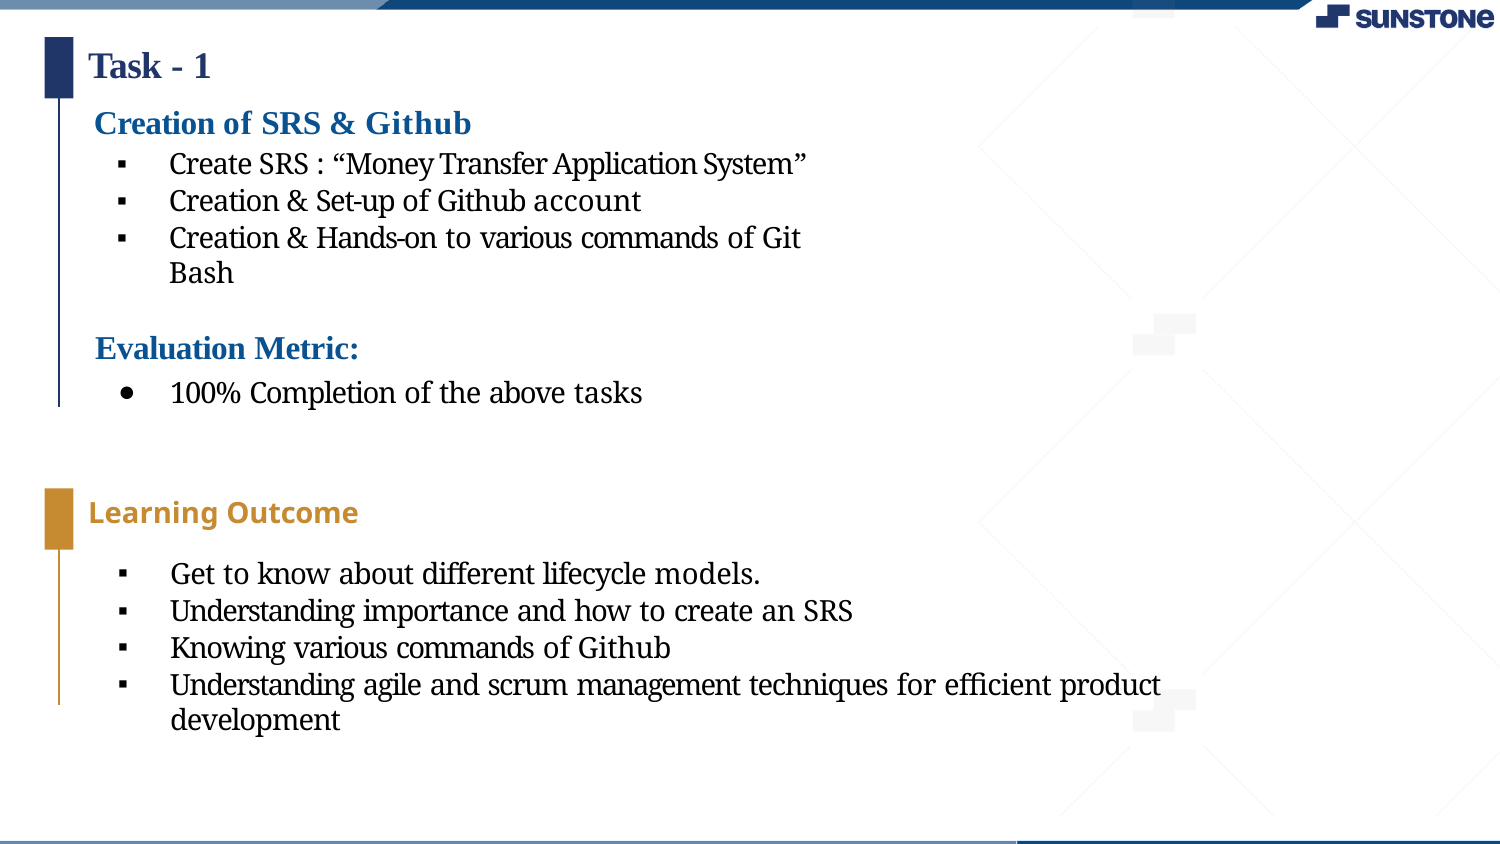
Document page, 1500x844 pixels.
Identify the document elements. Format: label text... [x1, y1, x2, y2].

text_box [44, 488, 74, 706]
text_box [0, 0, 1500, 844]
text_box Creation of SRS & Github Create SRS : “Money Transfer Application System” Creation & Set-up of Github account Creation & Hands-on to various commands of Git Bash Evaluation Metric: 100% Completion of the above tasks [91, 94, 815, 410]
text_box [44, 36, 74, 407]
text_box Learning Outcome Get to know about different lifecycle models. Understanding importance and how to create an SRS Knowing various commands of Github Understanding agile and scrum management techniques for efficient product development [85, 491, 978, 737]
text_box [978, 0, 1500, 816]
title Task - 1 [86, 38, 215, 182]
